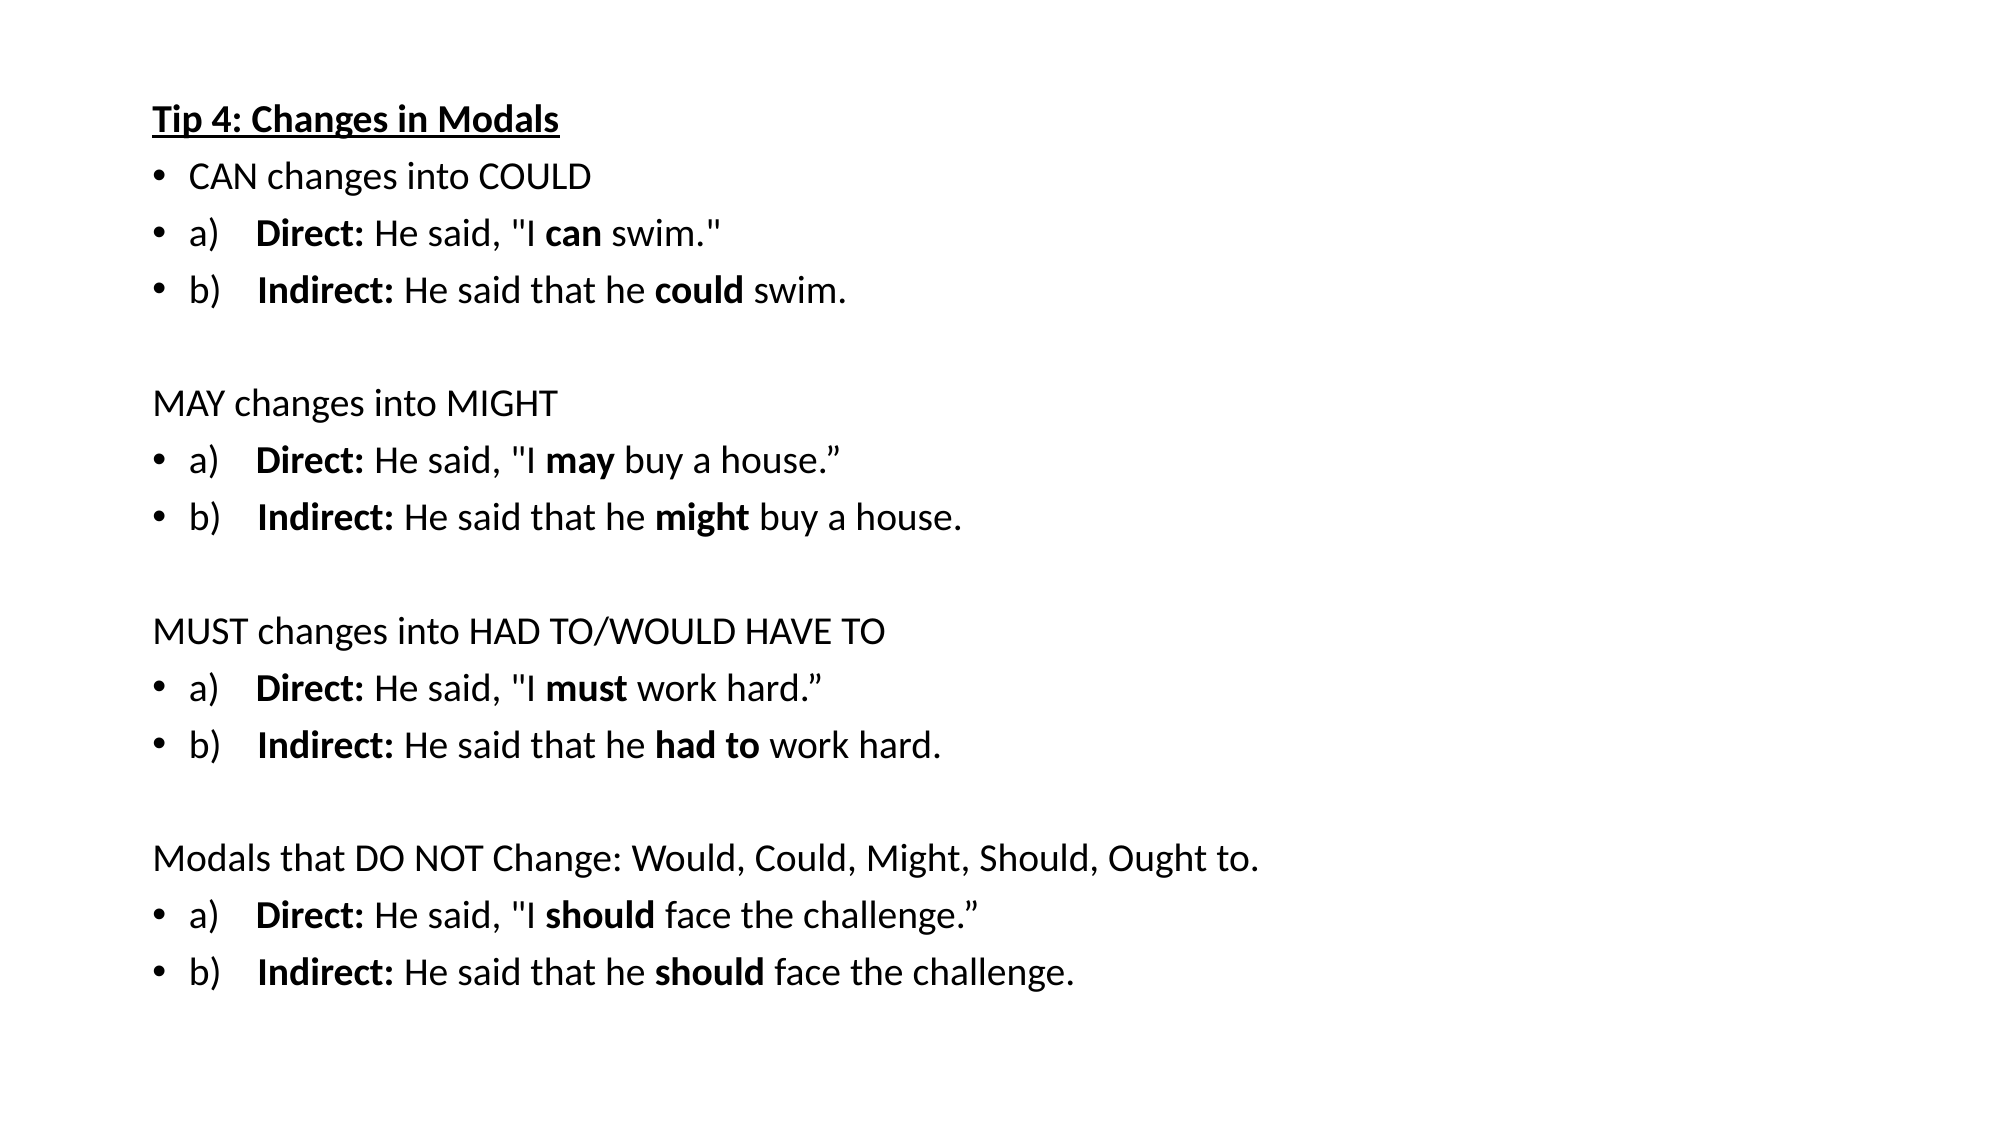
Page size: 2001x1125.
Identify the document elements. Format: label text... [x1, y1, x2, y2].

list Tip 4: Changes in Modals CAN changes into COULD a) Direct: He said, "I can swim." b) Indirect: He said that he could swim. MAY changes into MIGHT a) Direct: He said, "I may buy a house.” b) Indirect: He said that he might buy a house. MUST changes into HAD TO/WOULD HAVE TO a) Direct: He said, "I must work hard.” b) Indirect: He said that he had to work hard. Modals that DO NOT Change: Would, Could, Might, Should, Ought to. a) Direct: He said, "I should face the challenge.” b) Indirect: He said that he should face the challenge. [137, 90, 1863, 1014]
